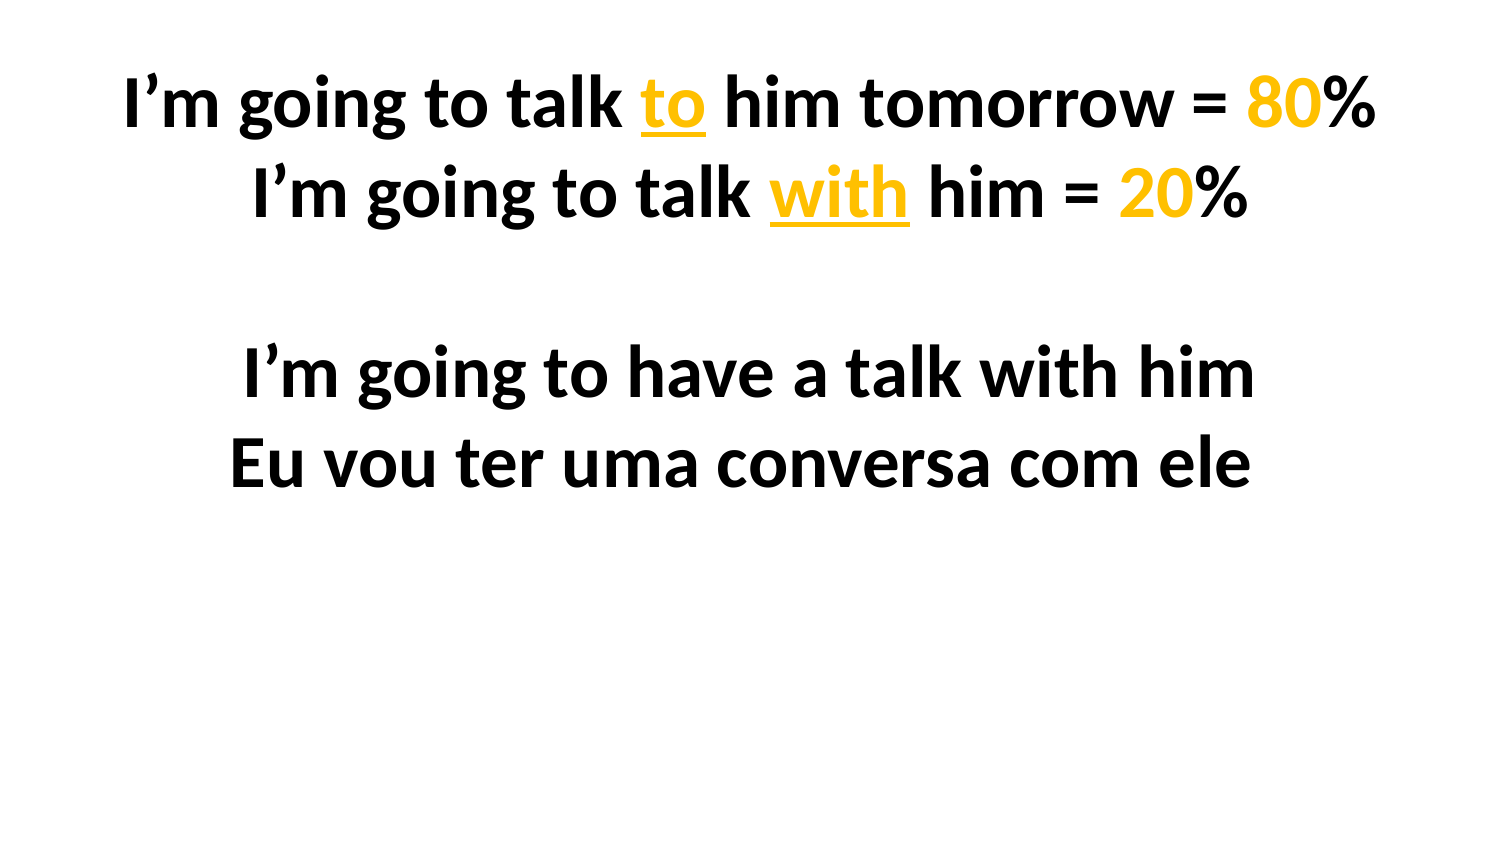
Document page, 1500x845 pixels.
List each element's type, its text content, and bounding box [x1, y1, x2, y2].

text_box I’m going to talk to him tomorrow = 80% I’m going to talk with him = 20% I’m going to have a talk with him Eu vou ter uma conversa com ele [0, 46, 1500, 598]
